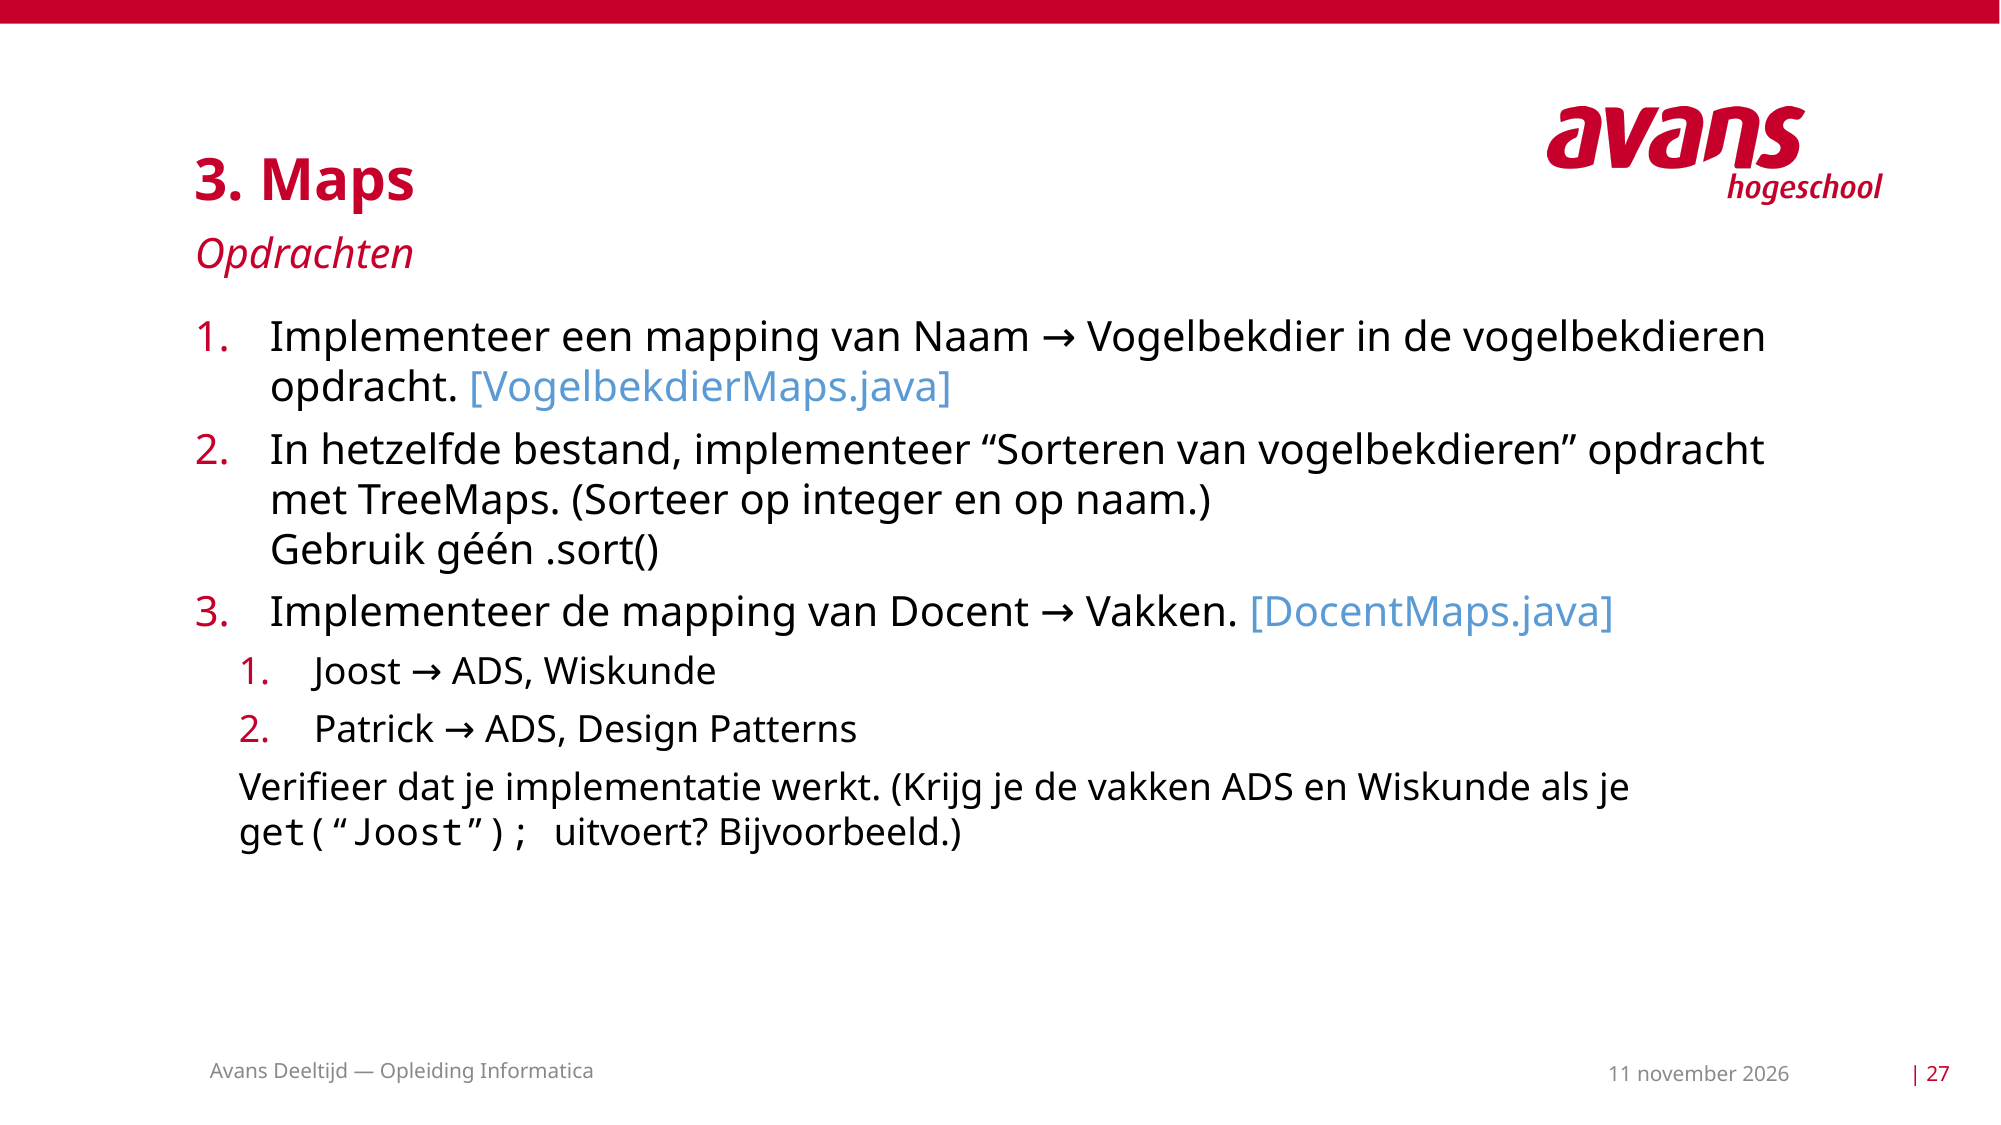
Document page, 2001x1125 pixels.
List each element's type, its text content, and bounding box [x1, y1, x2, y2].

list Implementeer een mapping van Naam → Vogelbekdier in de vogelbekdieren opdracht. [VogelbekdierMaps.java] In hetzelfde bestand, implementeer “Sorteren van vogelbekdieren” opdracht met TreeMaps. (Sorteer op integer en op naam.) Gebruik géén .sort() Implementeer de mapping van Docent → Vakken. [DocentMaps.java] Joost → ADS, Wiskunde Patrick → ADS, Design Patterns Verifieer dat je implementatie werkt. (Krijg je de vakken ADS en Wiskunde als je get(“Joost”); uitvoert? Bijvoorbeeld.) [194, 309, 1817, 975]
slide_number 18 mei 2021 [1339, 1056, 1790, 1092]
title 3. Maps [194, 150, 1465, 209]
footer Avans Deeltijd — Opleiding Informatica [194, 1054, 1199, 1090]
slide_number | 27 [1816, 1056, 1951, 1092]
picture [1547, 106, 1883, 205]
list Opdrachten [194, 226, 1465, 285]
